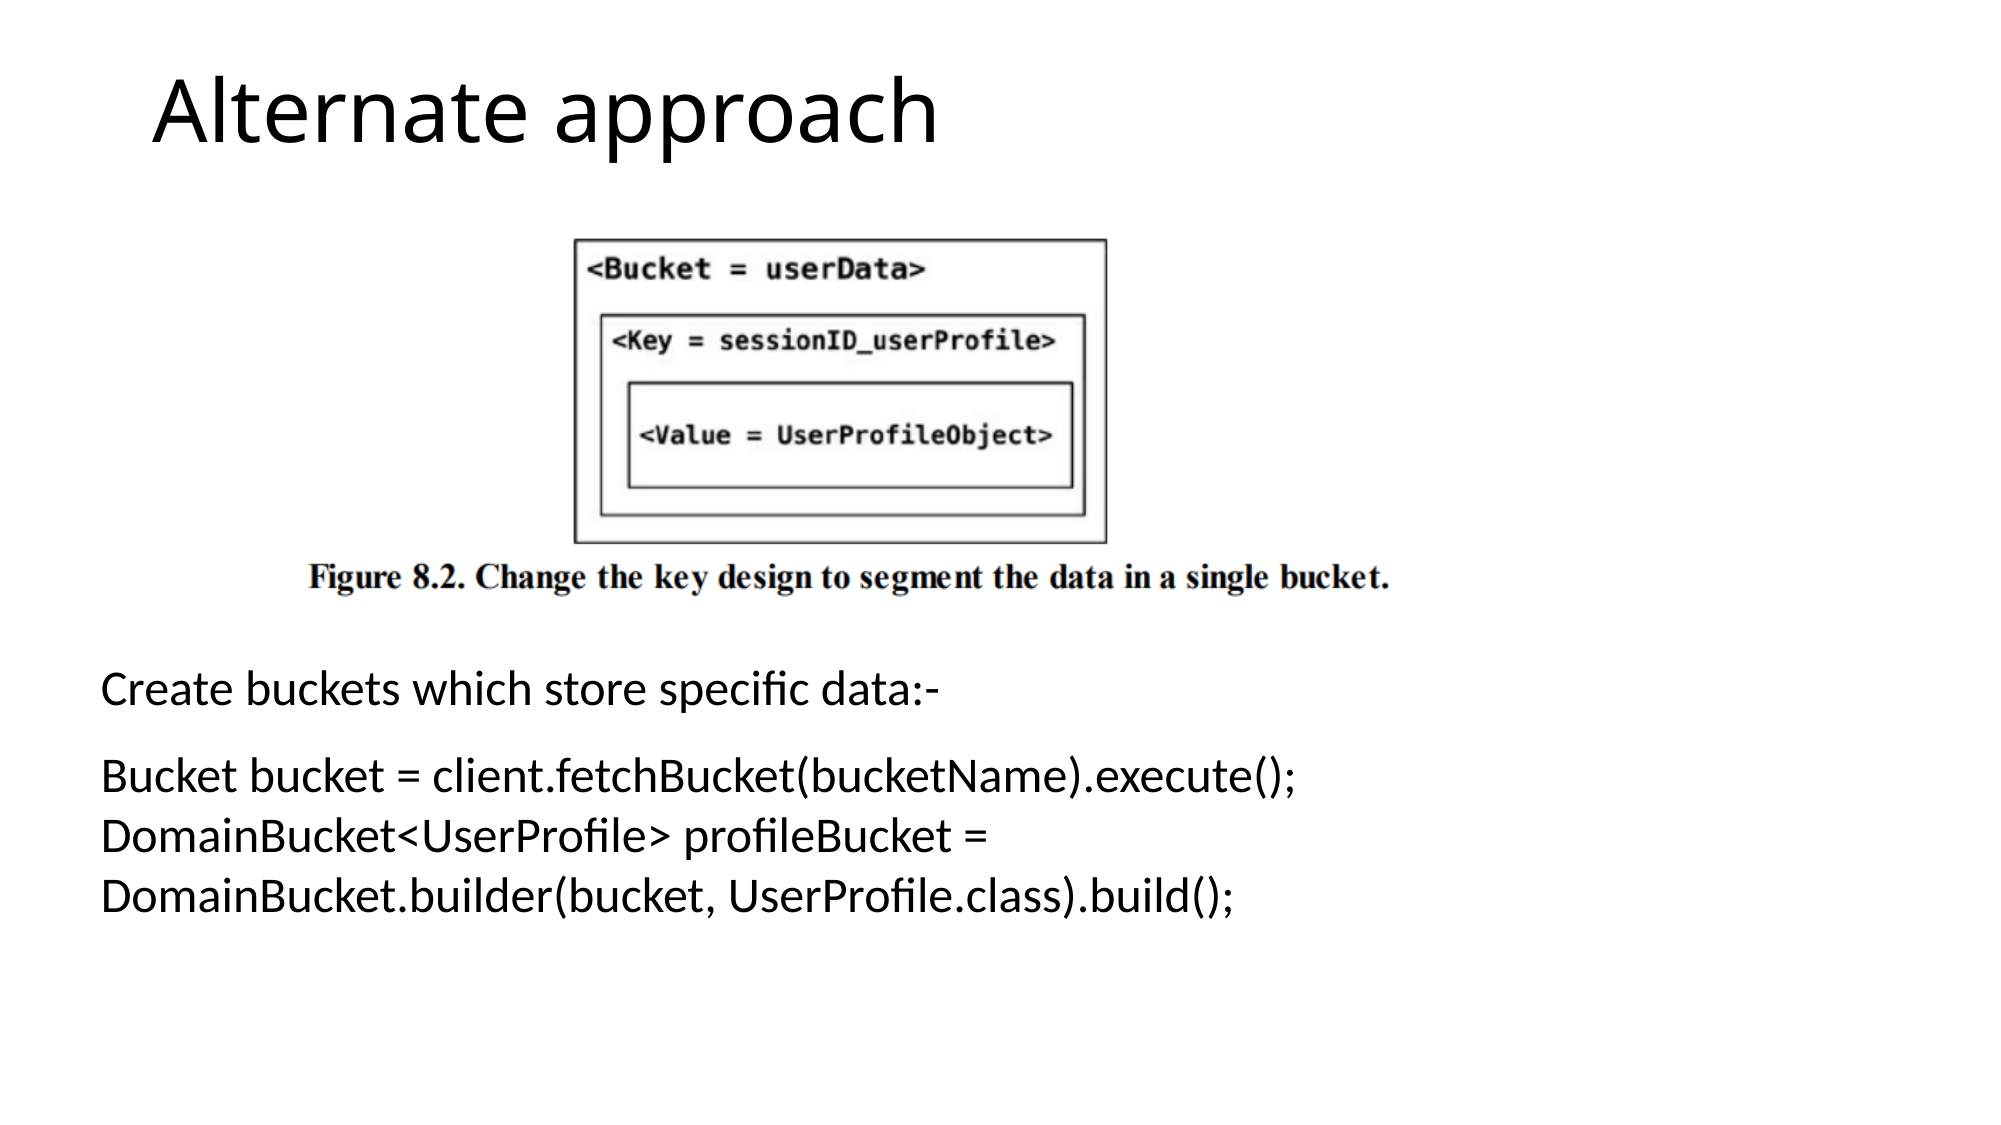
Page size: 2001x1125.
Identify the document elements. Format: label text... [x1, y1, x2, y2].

text_box Create buckets which store specific data:- Bucket bucket = client.fetchBucket(bucketName).execute(); DomainBucket<UserProfile> profileBucket = DomainBucket.builder(bucket, UserProfile.class).build(); [86, 648, 1673, 931]
title Alternate approach [137, 59, 1863, 170]
picture [239, 219, 1414, 601]
